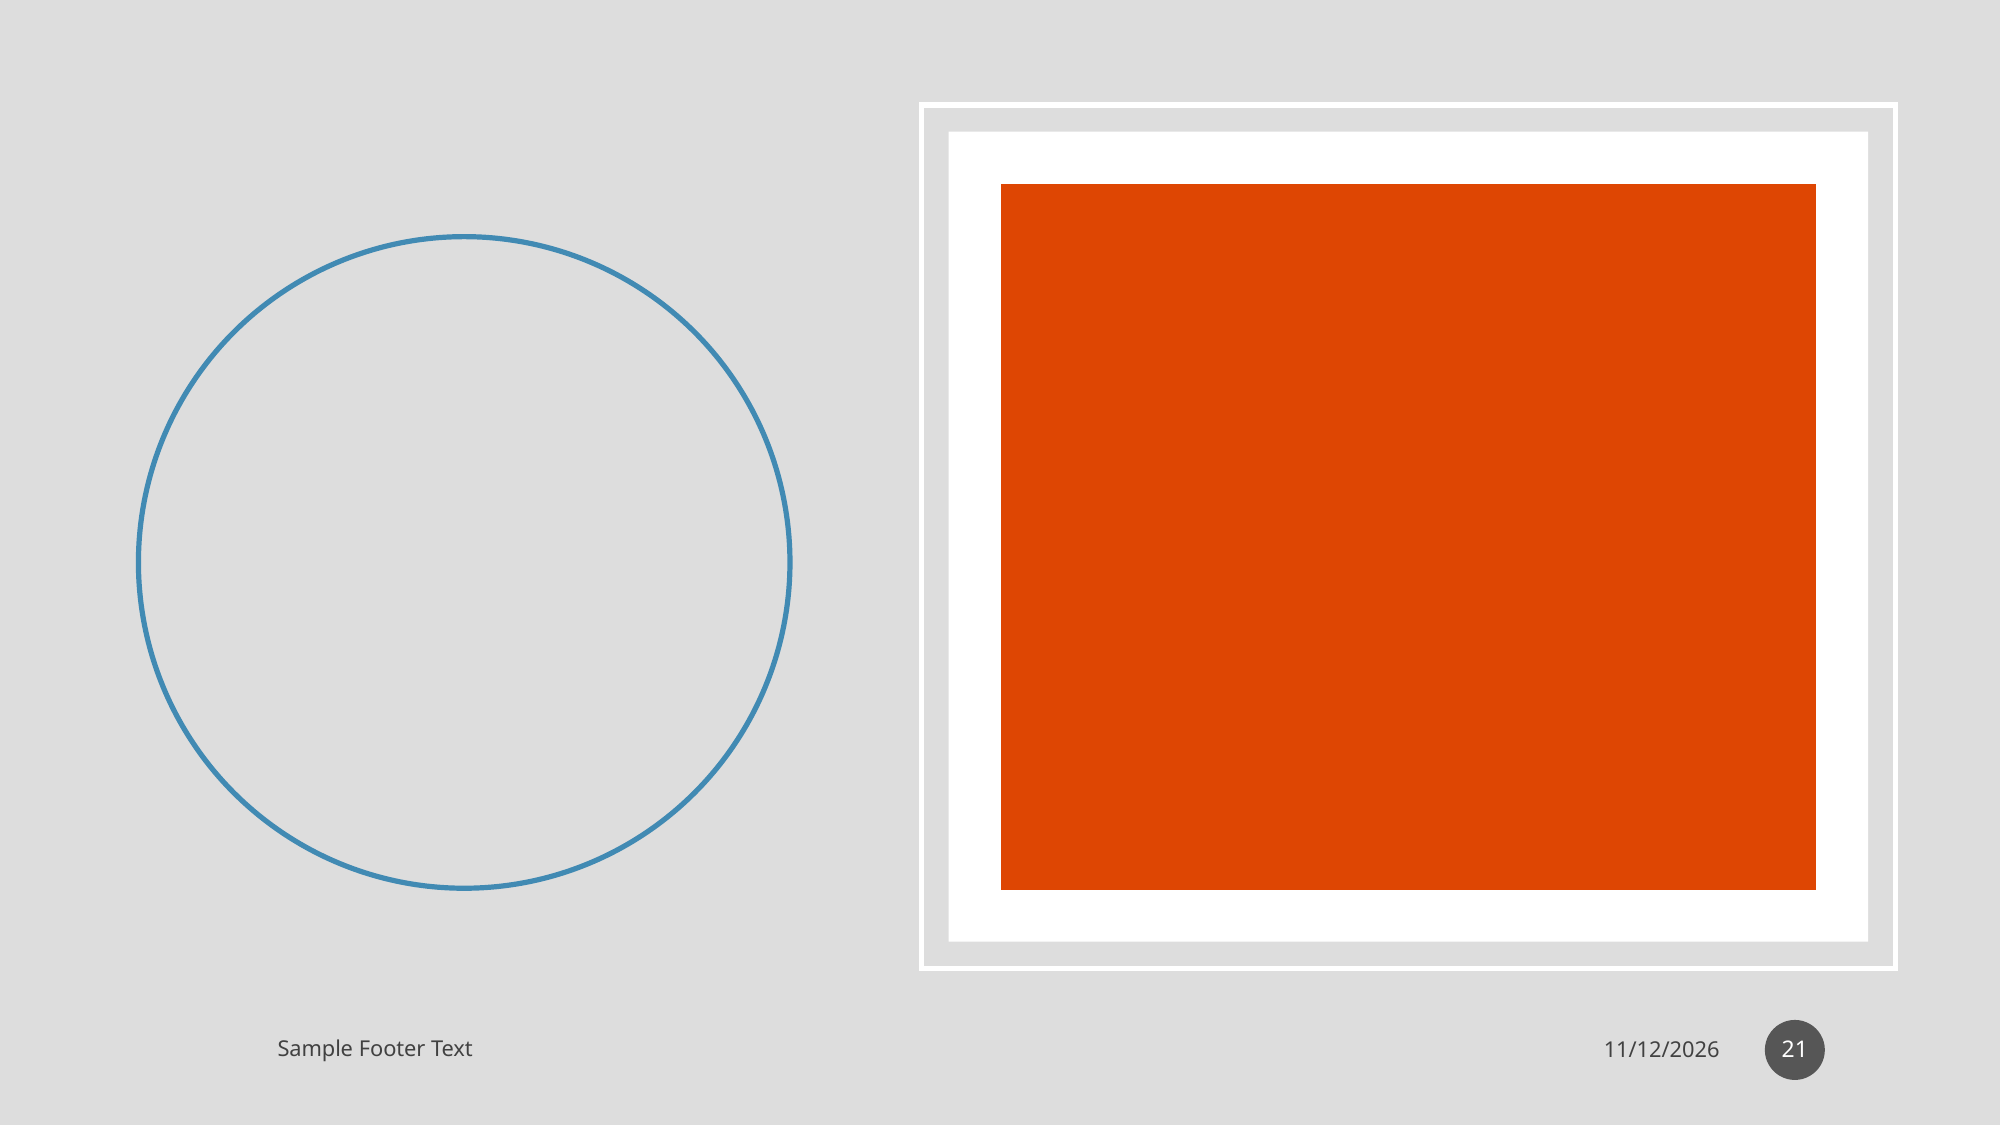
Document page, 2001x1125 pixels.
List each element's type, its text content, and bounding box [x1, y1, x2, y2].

slide_number 21 [1764, 1019, 1825, 1080]
footer Sample Footer Text [262, 1023, 1231, 1076]
text_box [921, 104, 1896, 969]
picture [1001, 184, 1816, 890]
text_box [137, 235, 792, 890]
text_box [948, 131, 1869, 943]
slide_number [1283, 1023, 1735, 1077]
